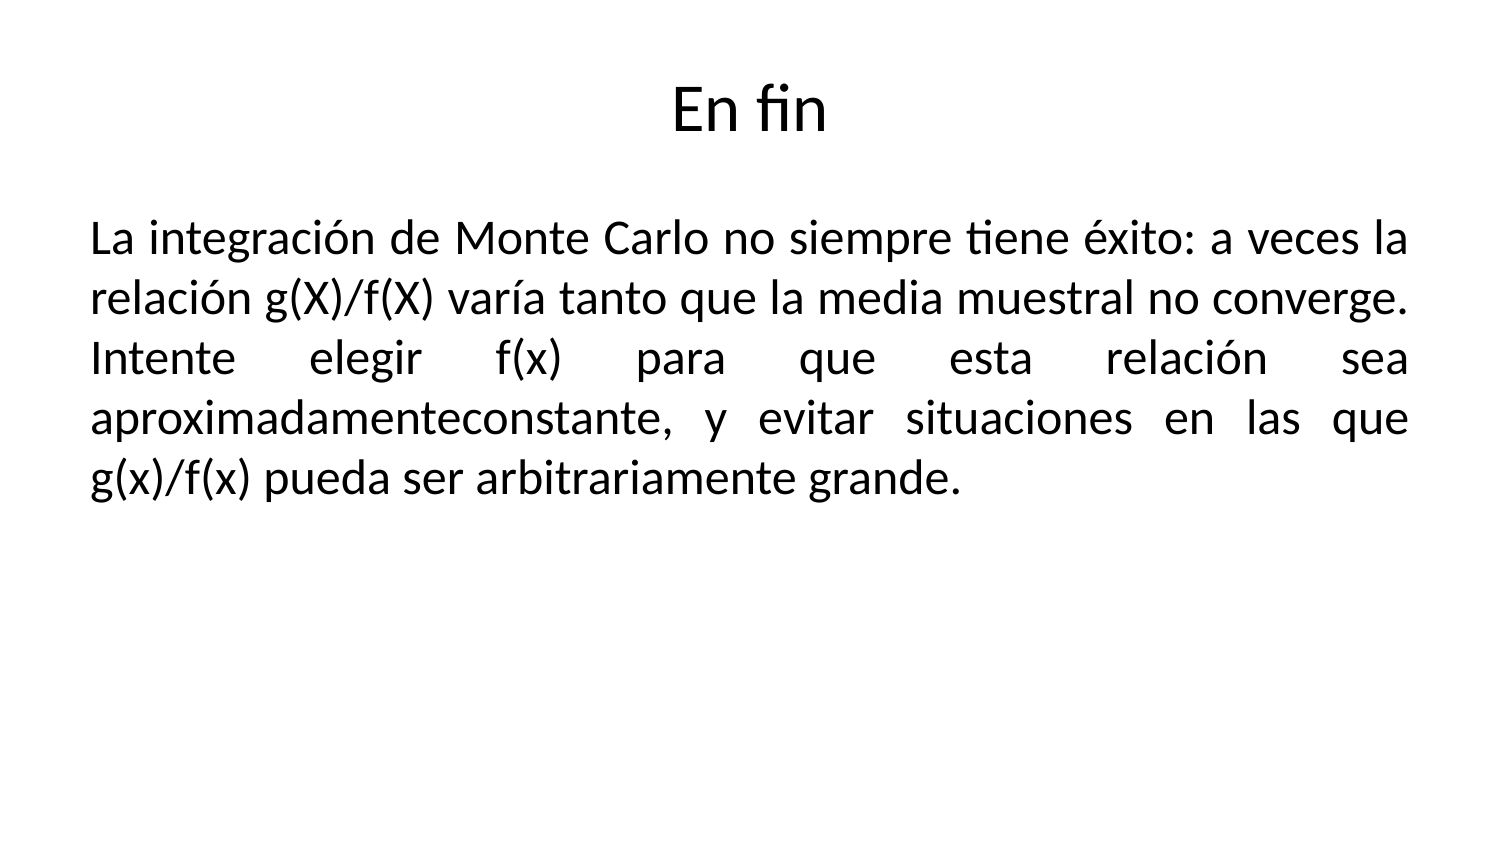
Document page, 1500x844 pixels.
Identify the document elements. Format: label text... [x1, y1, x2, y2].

list La integración de Monte Carlo no siempre tiene éxito: a veces la relación g(X)/f(X) varía tanto que la media muestral no converge. Intente elegir f(x) para que esta relación sea aproximadamenteconstante, y evitar situaciones en las que g(x)/f(x) pueda ser arbitrariamente grande. [75, 196, 1425, 754]
title En fin [75, 33, 1425, 175]
